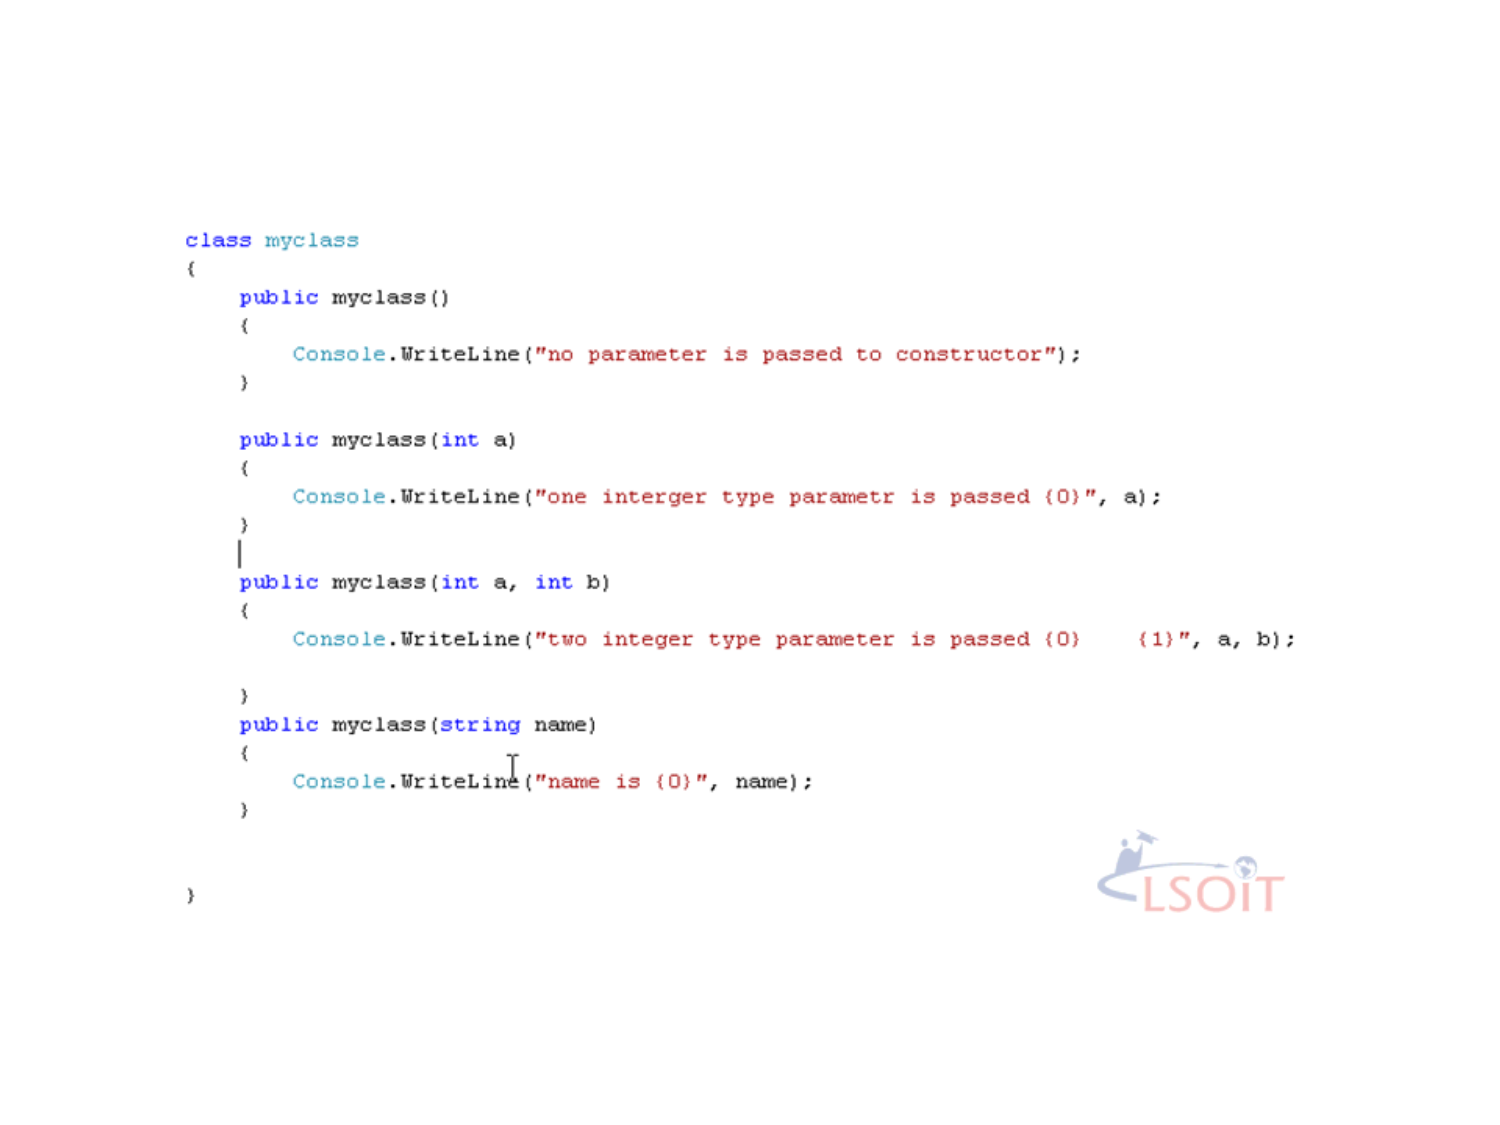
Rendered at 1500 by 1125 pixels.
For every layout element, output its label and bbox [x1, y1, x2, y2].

picture [181, 209, 1319, 916]
